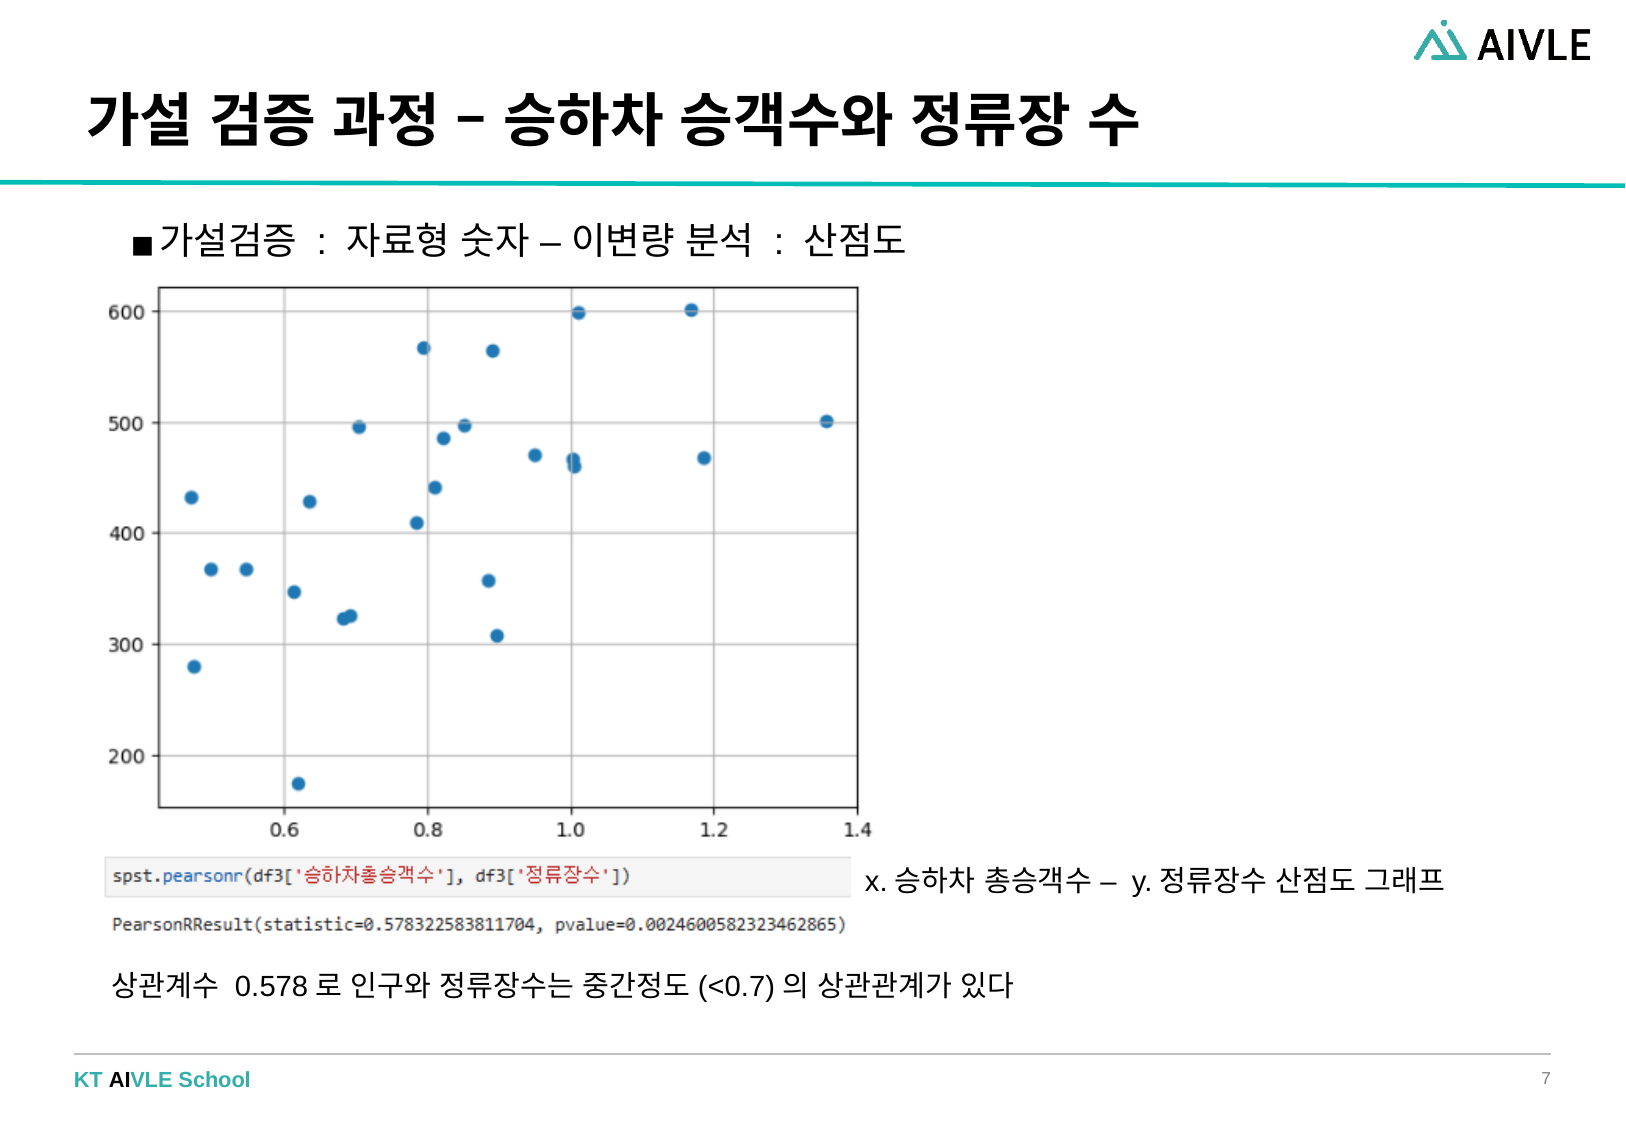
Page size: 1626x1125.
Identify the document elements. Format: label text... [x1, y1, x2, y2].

title 가설 검증 과정 – 승하차 승객수와 정류장 수 [70, 83, 1330, 181]
text_box x.승하차 총승객수 – y.정류장수 산점도 그래프 [854, 854, 1625, 905]
list 가설검증 : 자료형 숫자 – 이변량 분석 : 산점도 [73, 209, 1508, 863]
picture [1414, 20, 1590, 60]
text_box 상관계수 0.578로 인구와 정류장수는 중간정도(<0.7)의 상관관계가 있다 [97, 959, 1512, 1010]
picture [96, 273, 890, 945]
